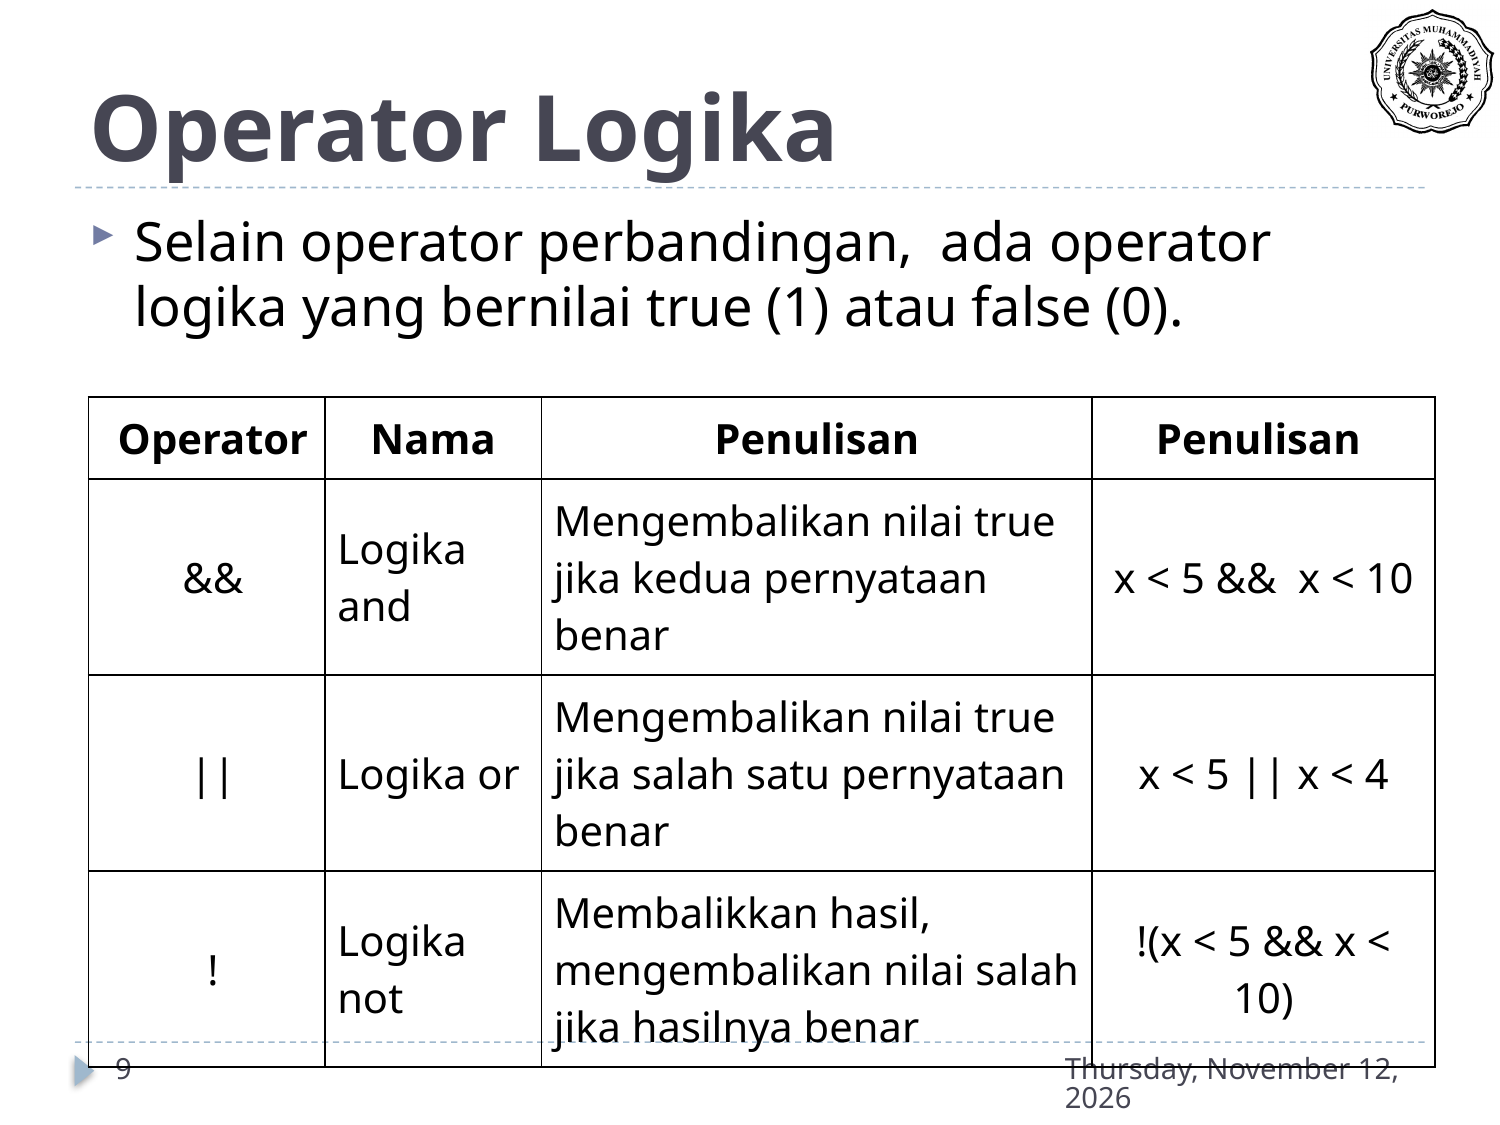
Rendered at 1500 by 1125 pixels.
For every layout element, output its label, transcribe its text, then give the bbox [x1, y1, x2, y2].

table_header Penulisan [542, 398, 1091, 478]
table_cell || [89, 676, 324, 870]
table_cell x < 5 || x < 4 [1093, 676, 1434, 870]
picture [1363, 4, 1500, 138]
table_cell Mengembalikan nilai true jika salah satu pernyataan benar [542, 676, 1091, 870]
table_cell Logika not [326, 872, 541, 1066]
table_cell && [89, 480, 324, 674]
table_cell ! [89, 872, 324, 1066]
table_cell Mengembalikan nilai true jika kedua pernyataan benar [542, 480, 1091, 674]
table_cell !(x < 5 && x < 10) [1093, 872, 1434, 1066]
table_cell Logika and [326, 480, 541, 674]
slide_number 9 [100, 1068, 426, 1103]
title Operator Logika [75, 24, 1425, 188]
table_cell x < 5 && x < 10 [1093, 480, 1434, 674]
table_header Nama [326, 398, 541, 478]
table_cell Membalikkan hasil, mengembalikan nilai salah jika hasilnya benar [542, 872, 1091, 1066]
table_cell Logika or [326, 676, 541, 870]
table_header Penulisan [1093, 398, 1434, 478]
table_header Operator [89, 398, 324, 478]
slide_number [1050, 1068, 1426, 1103]
list Selain operator perbandingan, ada operator logika yang bernilai true (1) atau false (0). [75, 200, 1425, 374]
